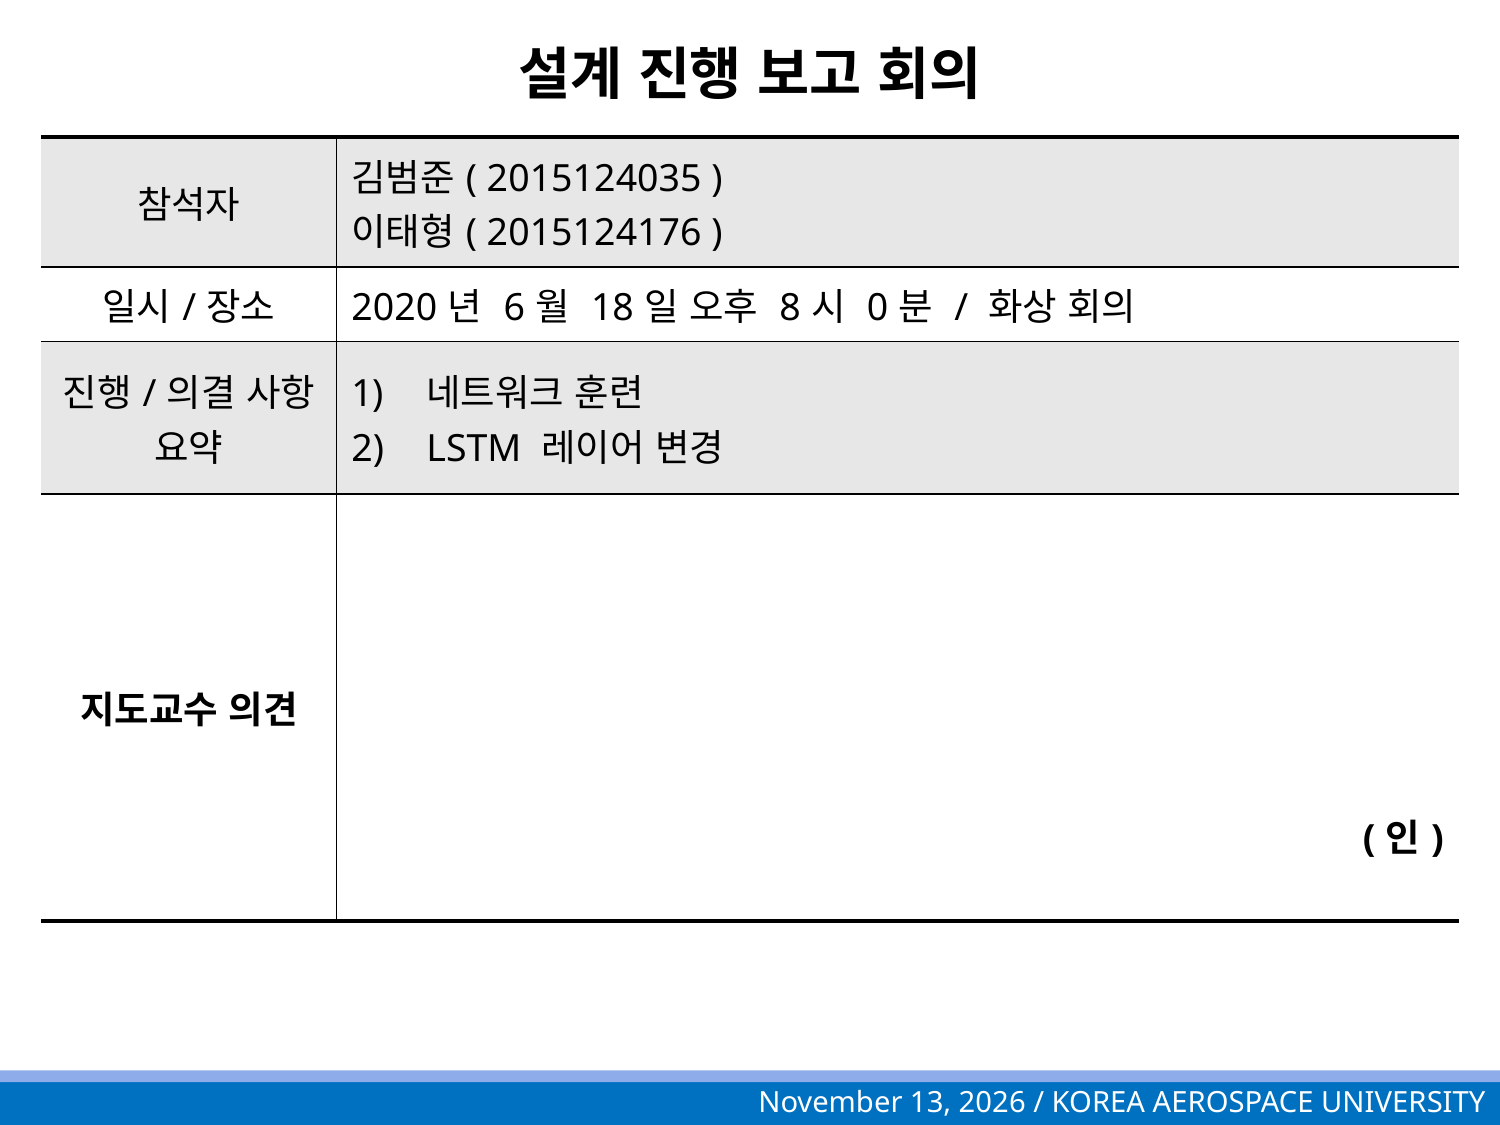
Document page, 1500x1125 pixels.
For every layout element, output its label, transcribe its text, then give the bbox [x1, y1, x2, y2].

title 설계 진행 보고 회의 [112, 30, 1388, 114]
table_cell 네트워크 훈련 LSTM 레이어 변경 [337, 342, 1459, 493]
table_header 참석자 [41, 139, 336, 266]
table_cell (인) [337, 495, 1459, 919]
table_cell 지도교수 의견 [41, 495, 336, 919]
table_cell 2020년 6월 18일 오후 8시 0분 / 화상 회의 [337, 268, 1459, 341]
table_header 김범준( 2015124035 ) 이태형( 2015124176 ) [337, 139, 1459, 266]
table_cell 일시/장소 [41, 268, 336, 341]
table_cell 진행/의결 사항 요약 [41, 342, 336, 493]
